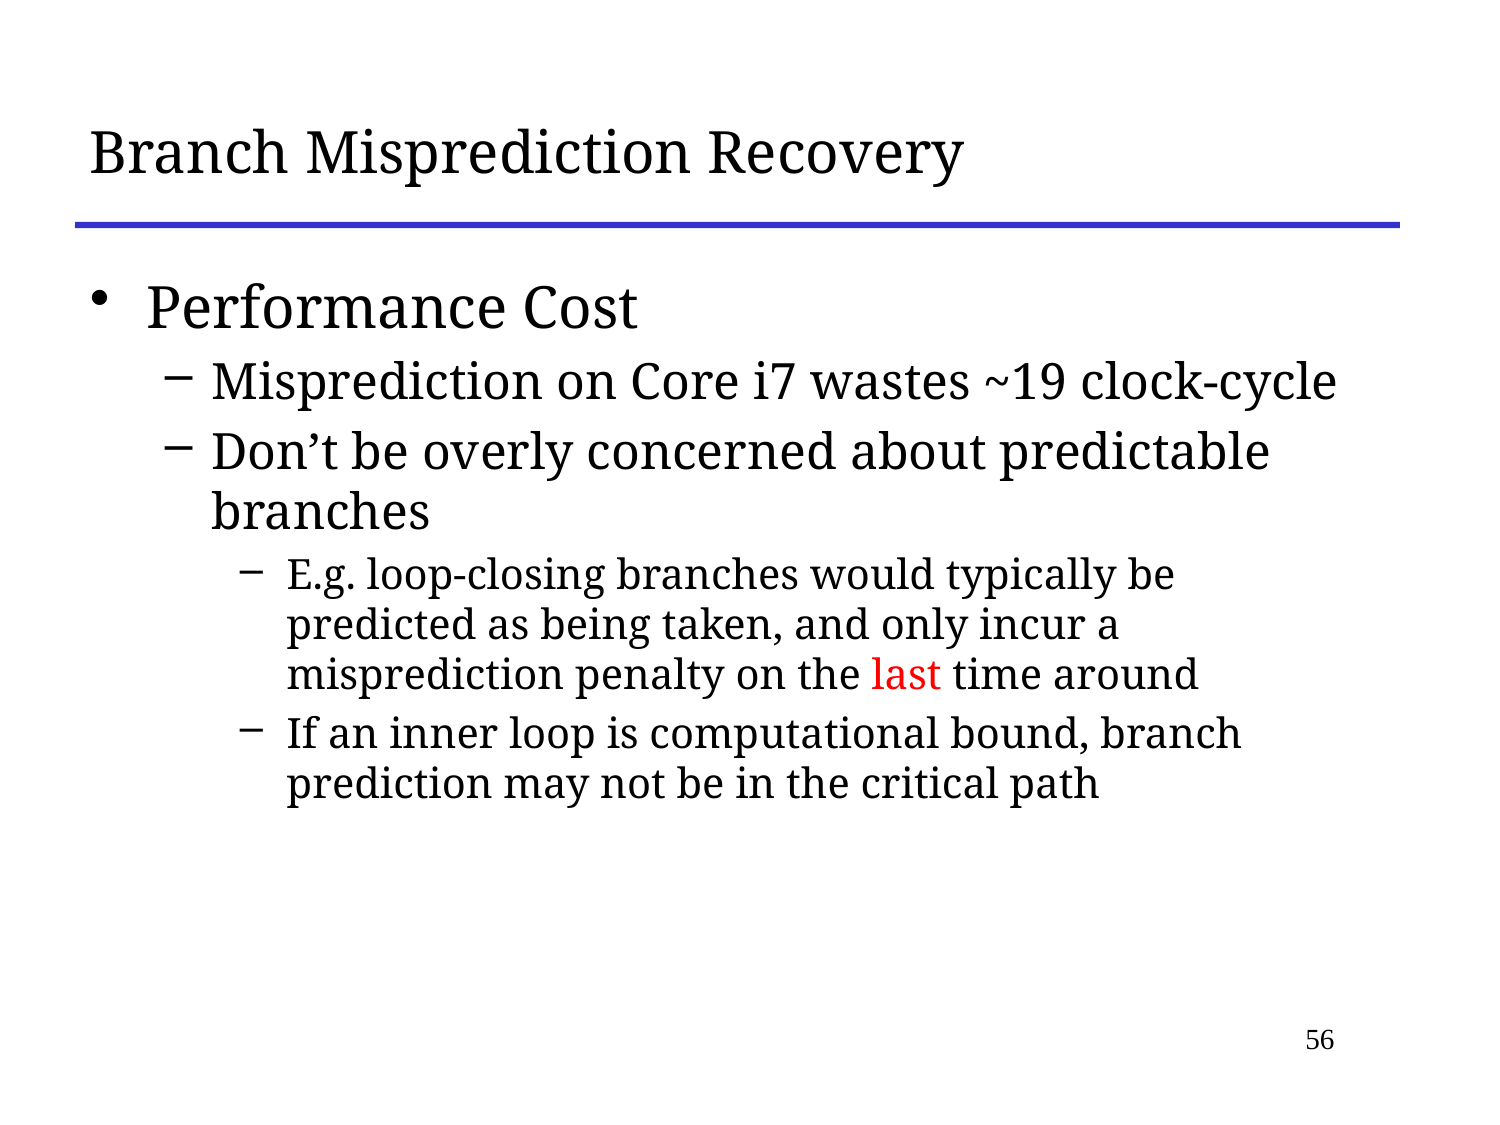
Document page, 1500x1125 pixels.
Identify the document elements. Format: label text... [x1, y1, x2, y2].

slide_number 56 [1137, 1012, 1351, 1088]
text_box Performance Cost Misprediction on Core i7 wastes ~19 clock-cycle Don’t be overly concerned about predictable branches E.g. loop-closing branches would typically be predicted as being taken, and only incur a misprediction penalty on the last time around If an inner loop is computational bound, branch prediction may not be in the critical path [75, 262, 1388, 988]
text_box Branch Misprediction Recovery [75, 74, 1400, 225]
